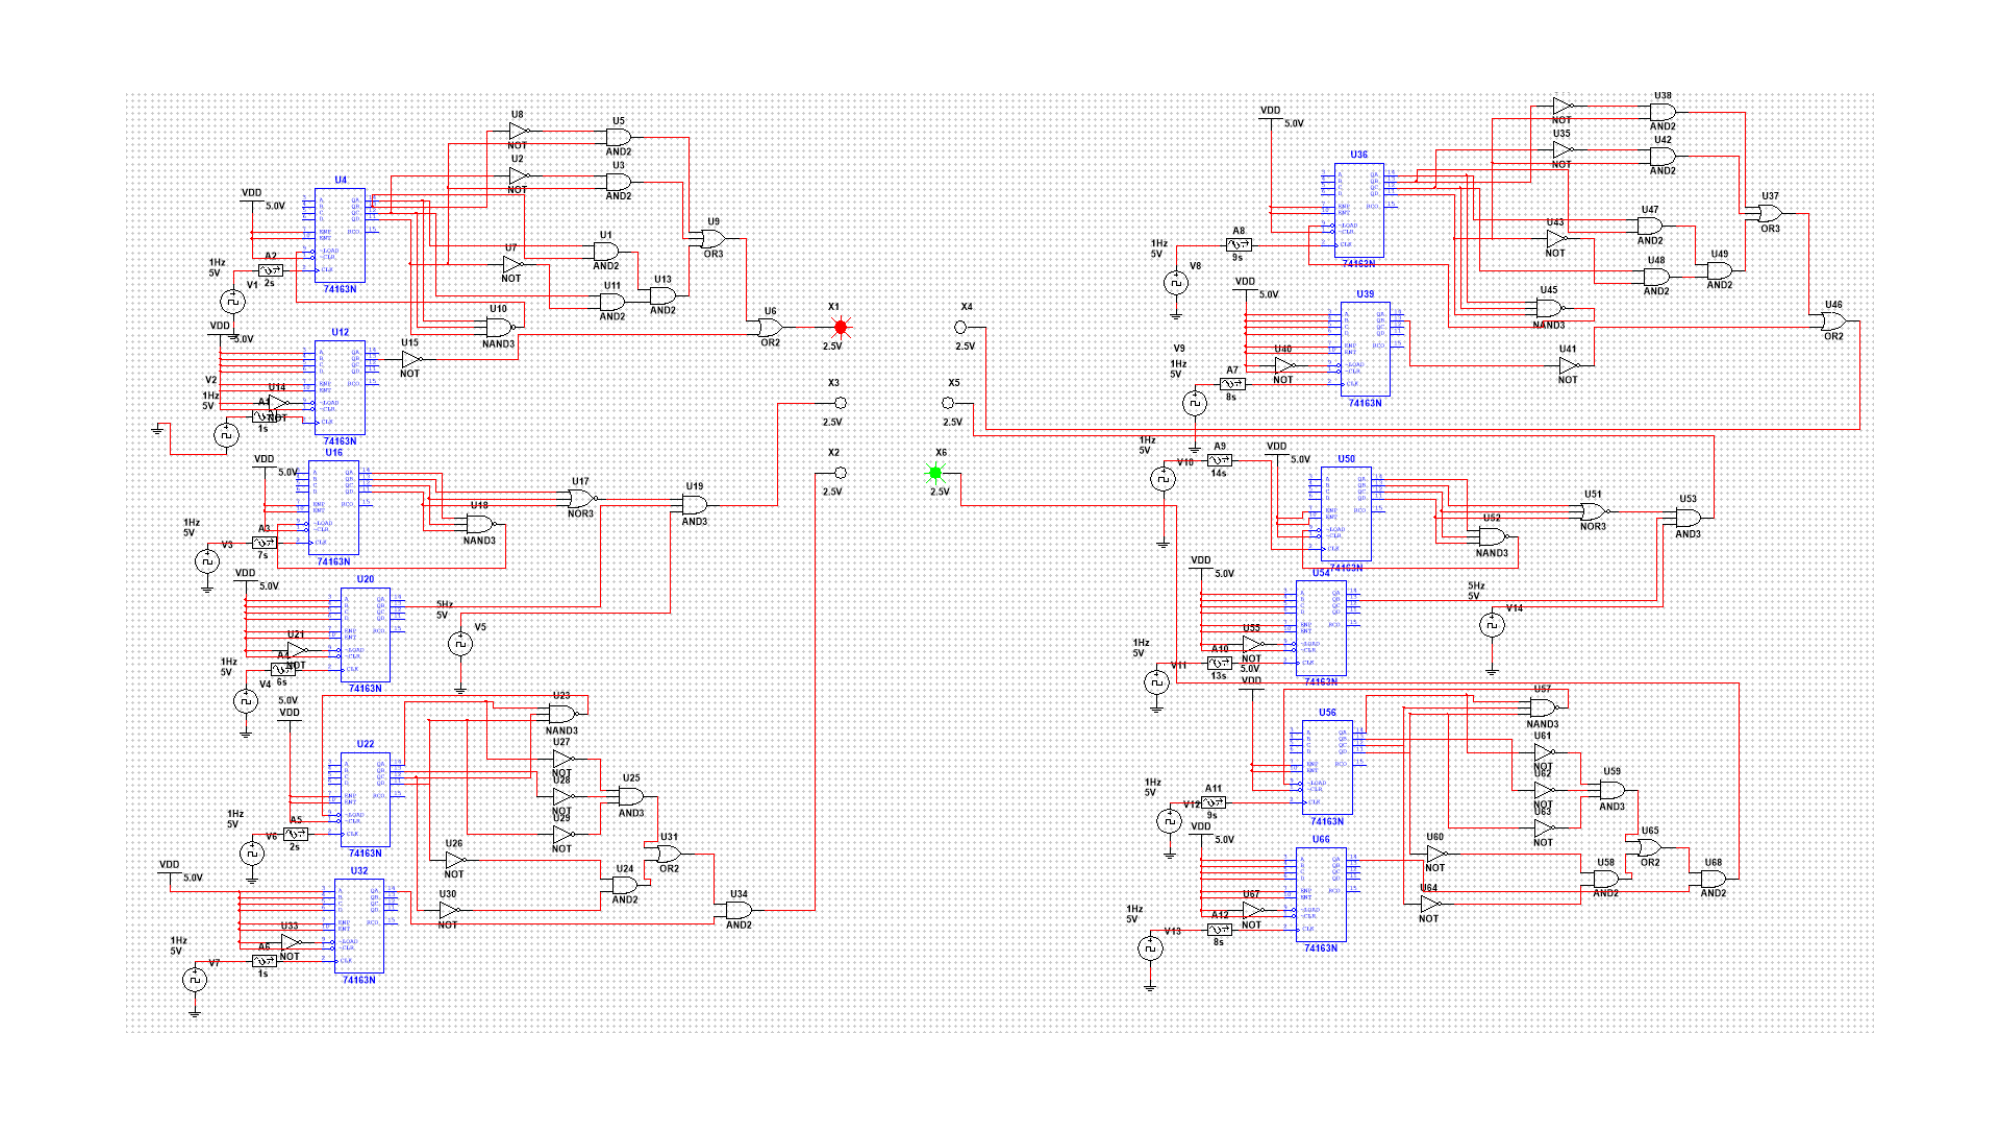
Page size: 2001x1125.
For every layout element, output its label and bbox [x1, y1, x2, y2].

picture [125, 92, 1875, 1033]
